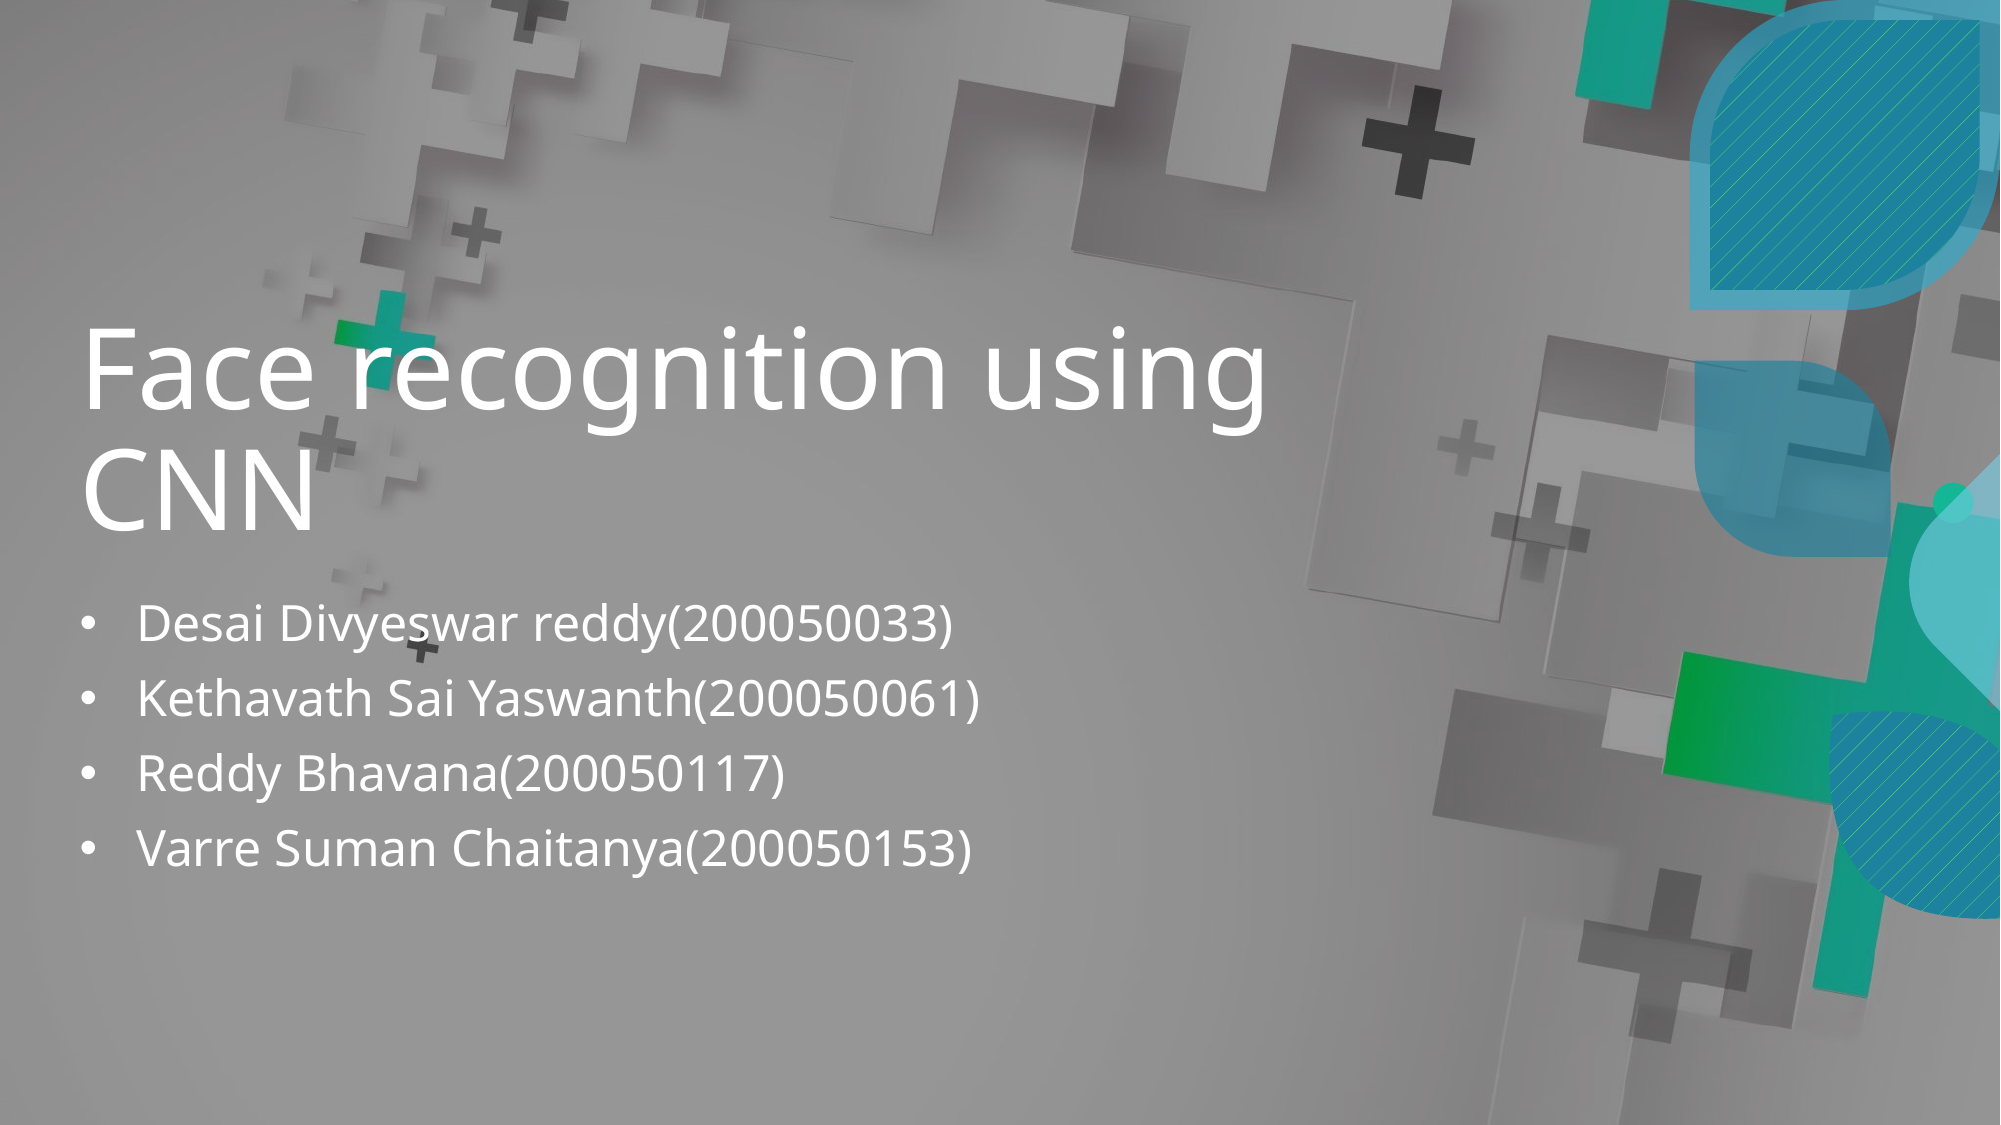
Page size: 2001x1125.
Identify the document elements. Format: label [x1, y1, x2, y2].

text_box [1689, 0, 2000, 919]
picture [0, 0, 2000, 1125]
